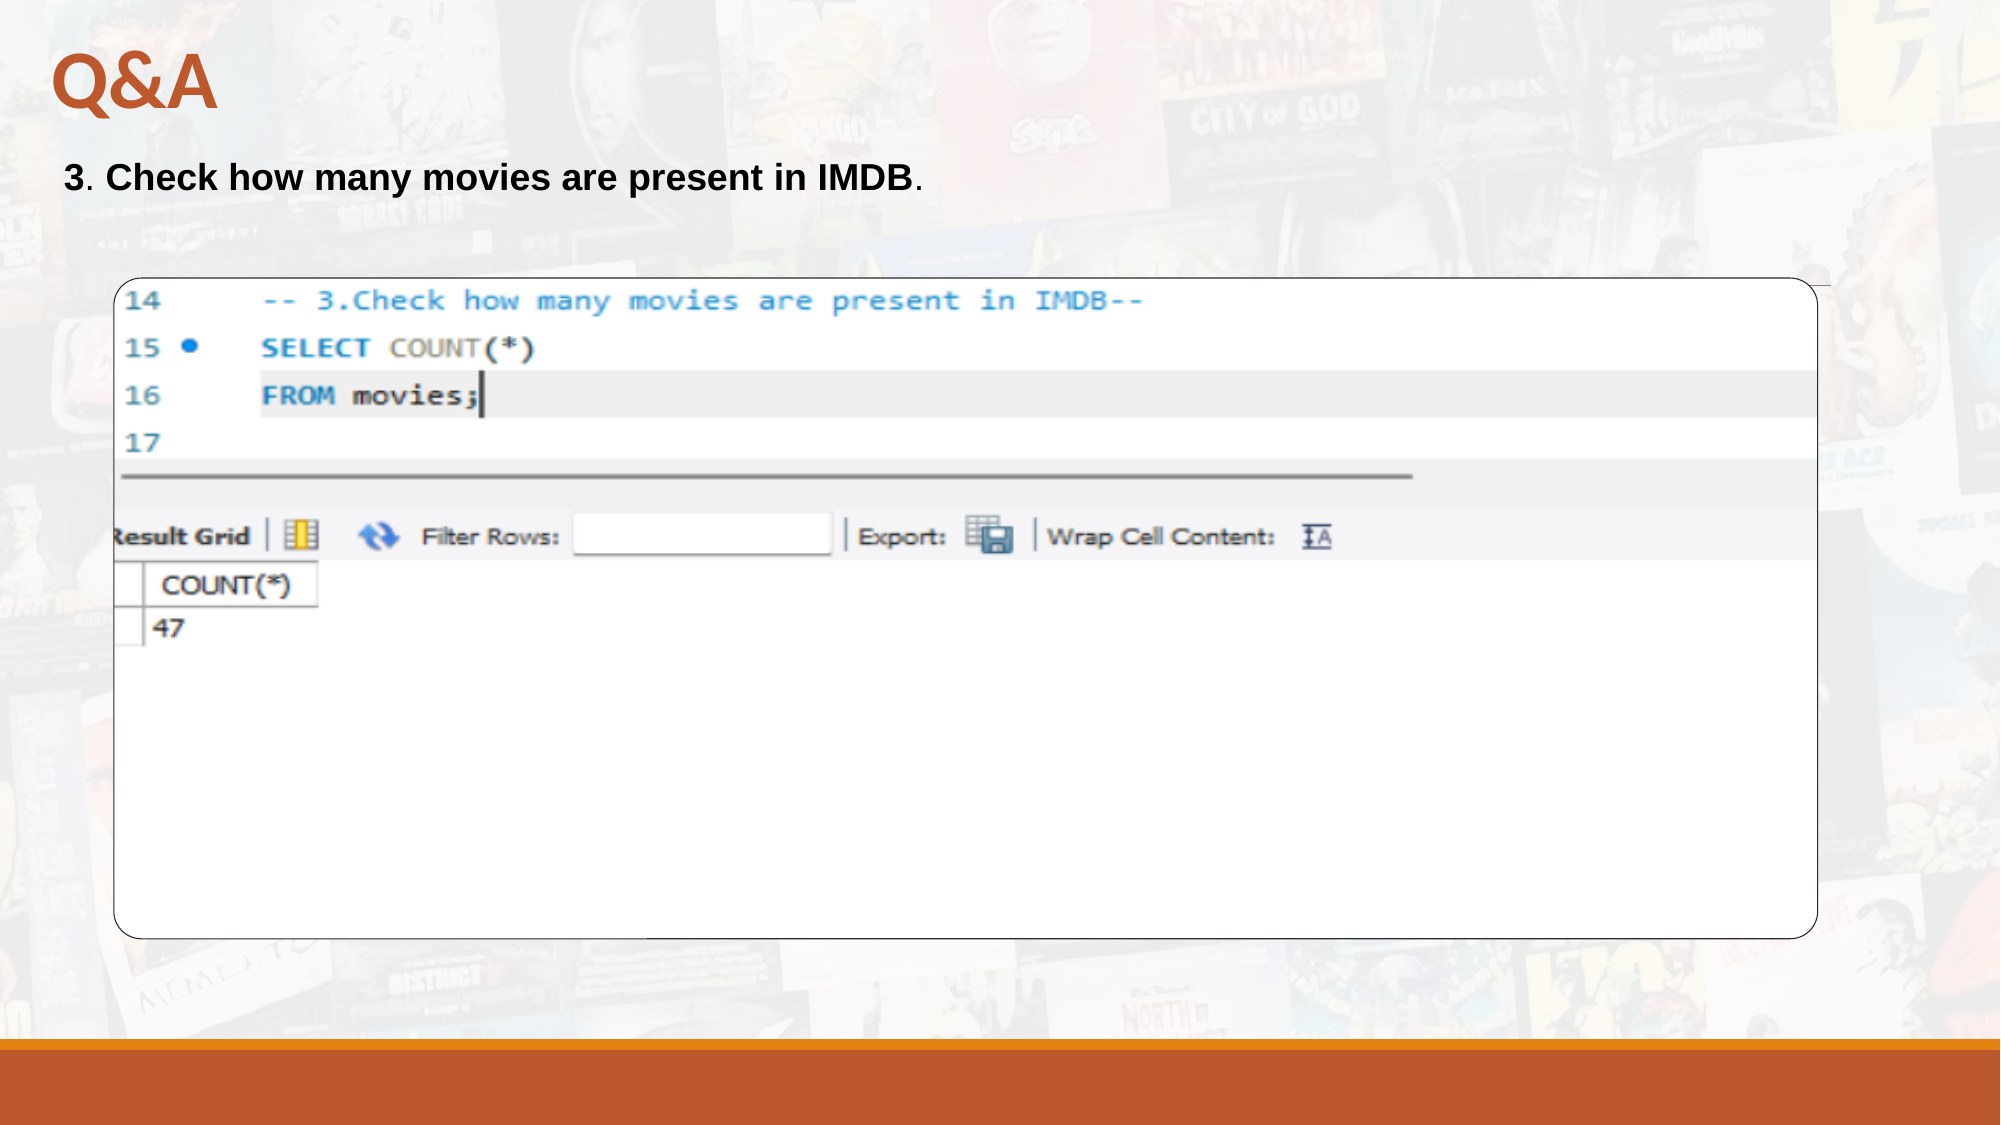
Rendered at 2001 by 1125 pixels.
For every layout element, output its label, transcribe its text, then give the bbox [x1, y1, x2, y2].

picture [113, 277, 1819, 940]
text_box Q&A [37, 17, 467, 133]
text_box 3. Check how many movies are present in IMDB. [49, 138, 1077, 246]
